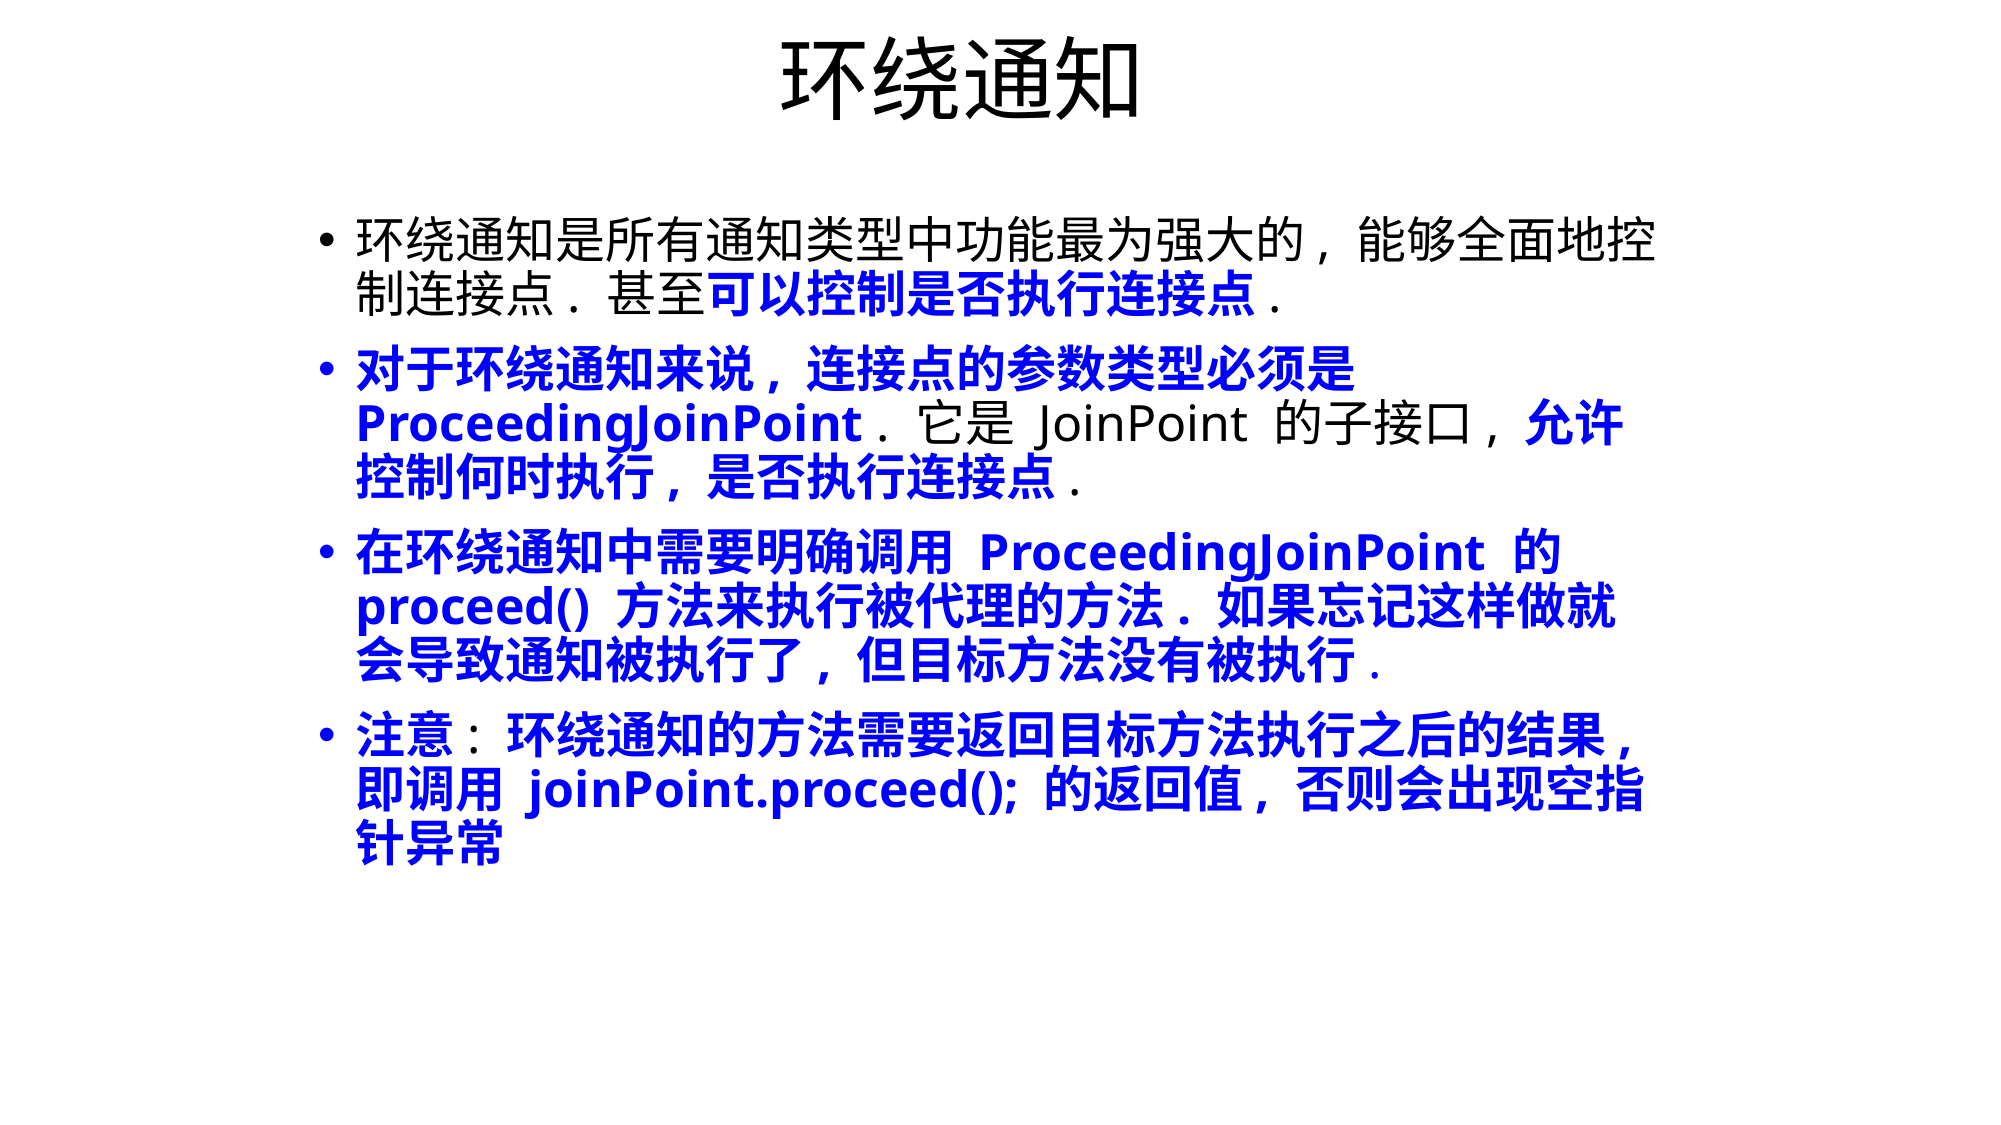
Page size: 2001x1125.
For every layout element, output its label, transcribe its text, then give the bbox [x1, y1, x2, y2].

list 环绕通知是所有通知类型中功能最为强大的, 能够全面地控制连接点. 甚至可以控制是否执行连接点. 对于环绕通知来说, 连接点的参数类型必须是 ProceedingJoinPoint . 它是 JoinPoint 的子接口, 允许控制何时执行, 是否执行连接点. 在环绕通知中需要明确调用 ProceedingJoinPoint 的 proceed() 方法来执行被代理的方法. 如果忘记这样做就会导致通知被执行了, 但目标方法没有被执行. 注意: 环绕通知的方法需要返回目标方法执行之后的结果, 即调用 joinPoint.proceed(); 的返回值, 否则会出现空指针异常 [303, 208, 1674, 994]
title 环绕通知 [763, 19, 1331, 149]
